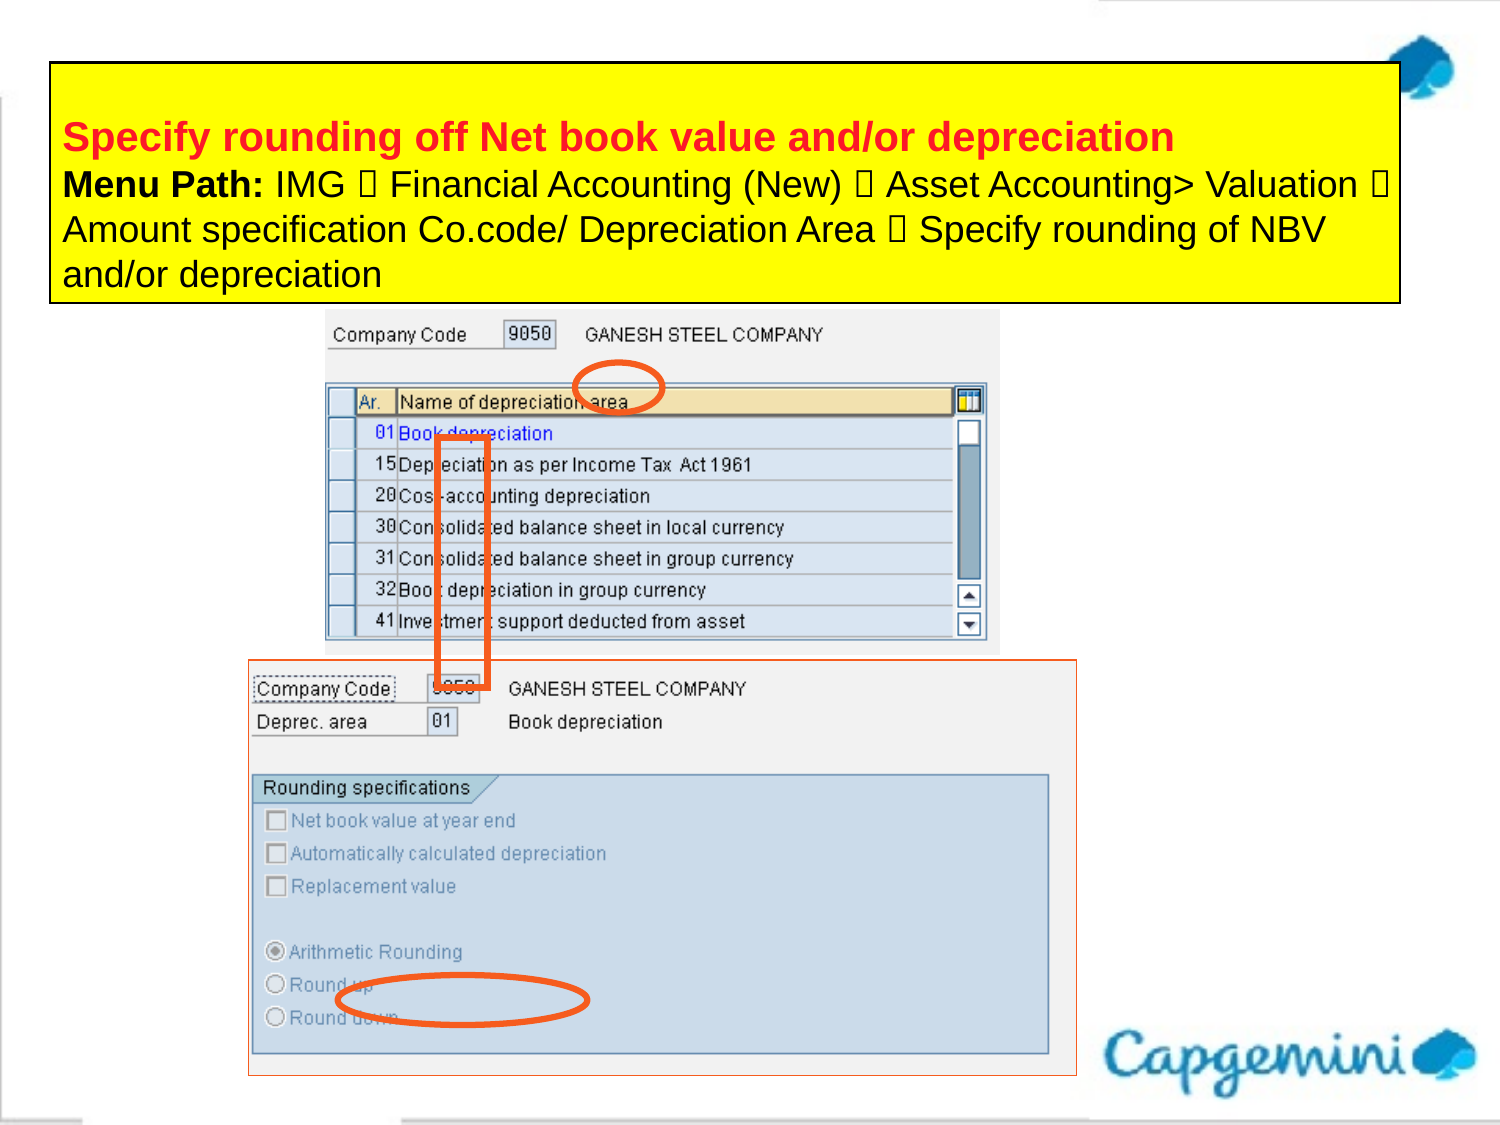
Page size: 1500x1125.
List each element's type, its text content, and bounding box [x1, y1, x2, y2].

picture [0, 0, 1500, 1125]
text_box [49, 62, 1400, 304]
title Specify rounding off Net book value and/or depreciation Menu Path: IMG  Financial Accounting (New)  Asset Accounting> Valuation  Amount specification Co.code/ Depreciation Area  Specify rounding of NBV and/or depreciation [61, 49, 1413, 301]
